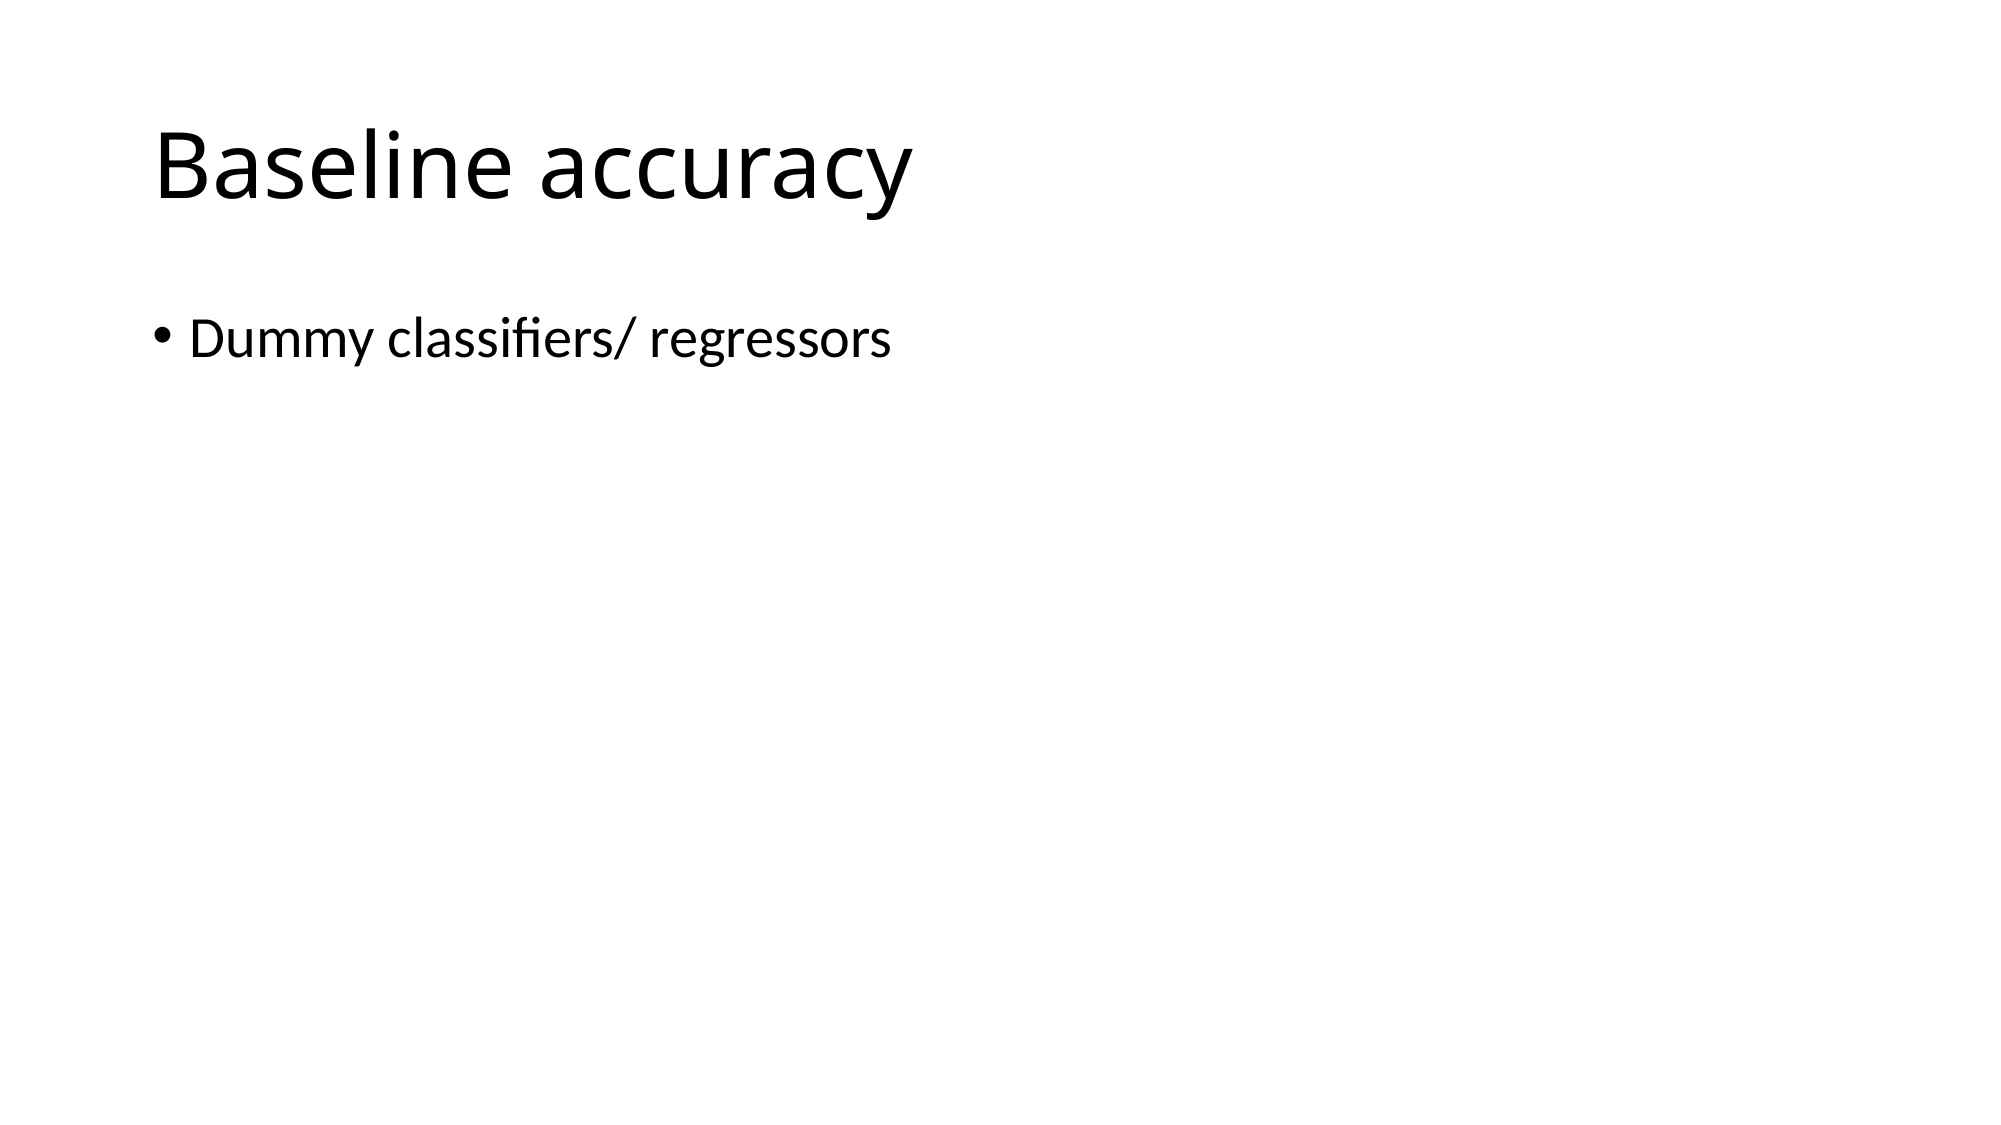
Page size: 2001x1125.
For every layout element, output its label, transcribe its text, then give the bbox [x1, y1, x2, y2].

title Baseline accuracy [137, 59, 1863, 278]
list Dummy classifiers/ regressors [137, 299, 1863, 1014]
